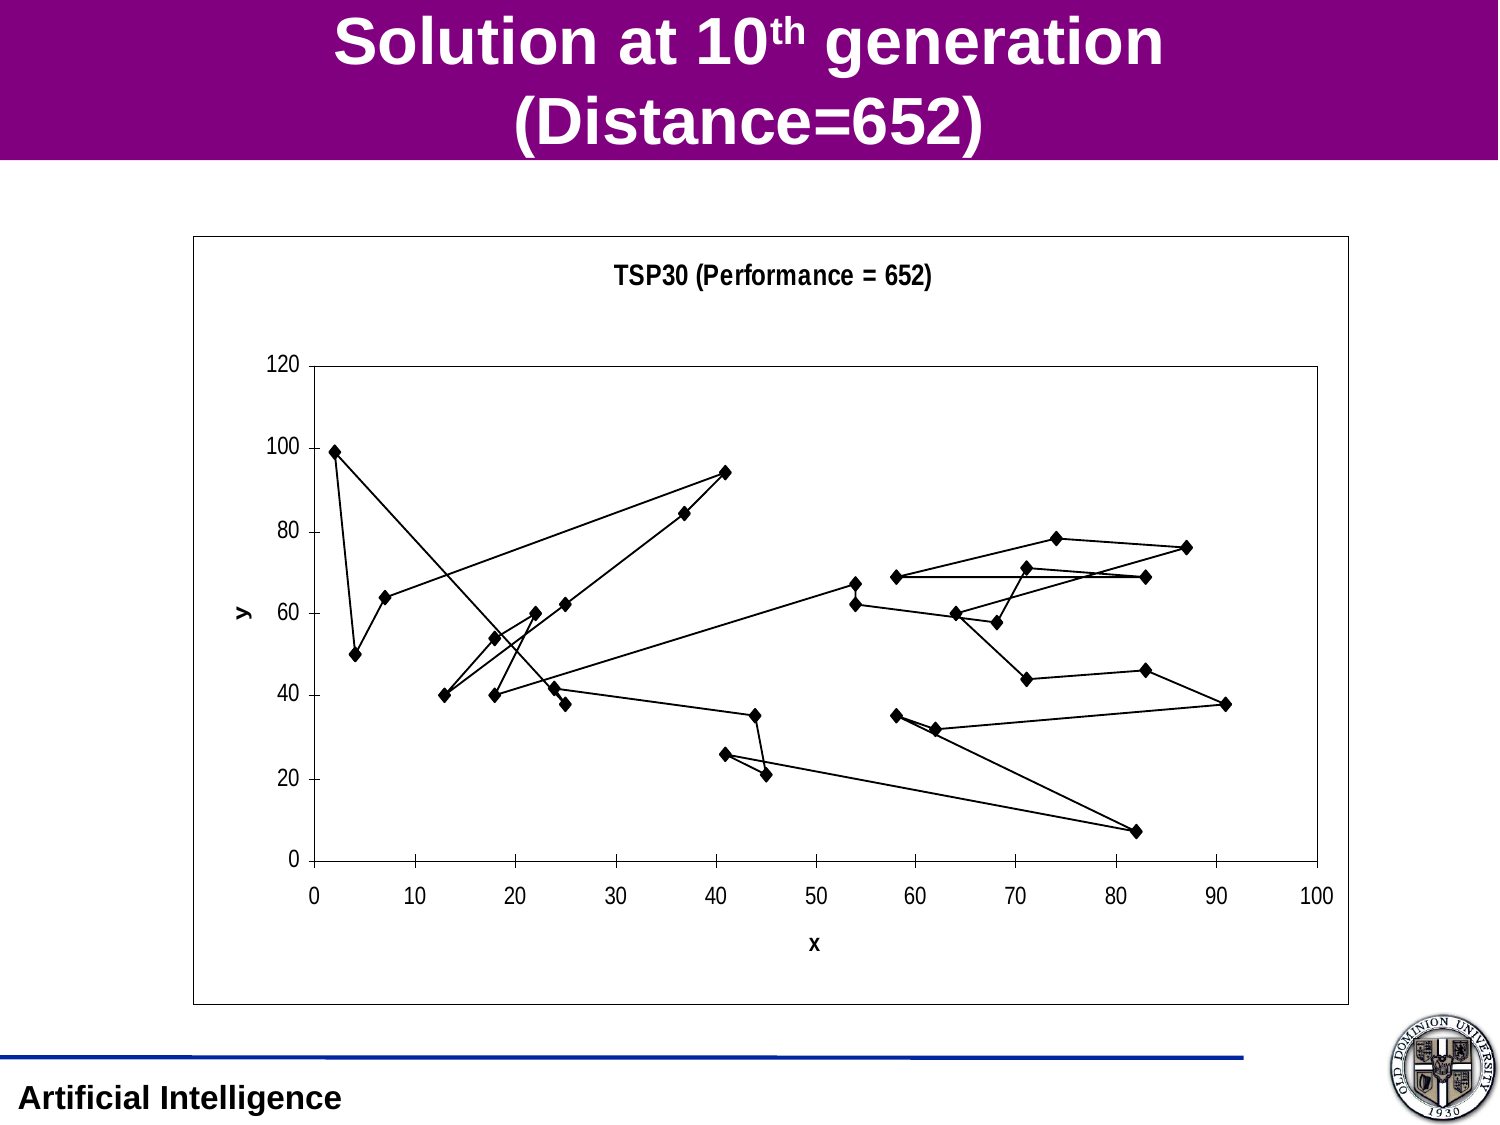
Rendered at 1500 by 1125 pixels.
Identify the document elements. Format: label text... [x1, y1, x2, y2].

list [184, 224, 1360, 1016]
picture [1387, 1012, 1500, 1125]
title Solution at 10th generation (Distance=652) [3, 1, 1496, 155]
